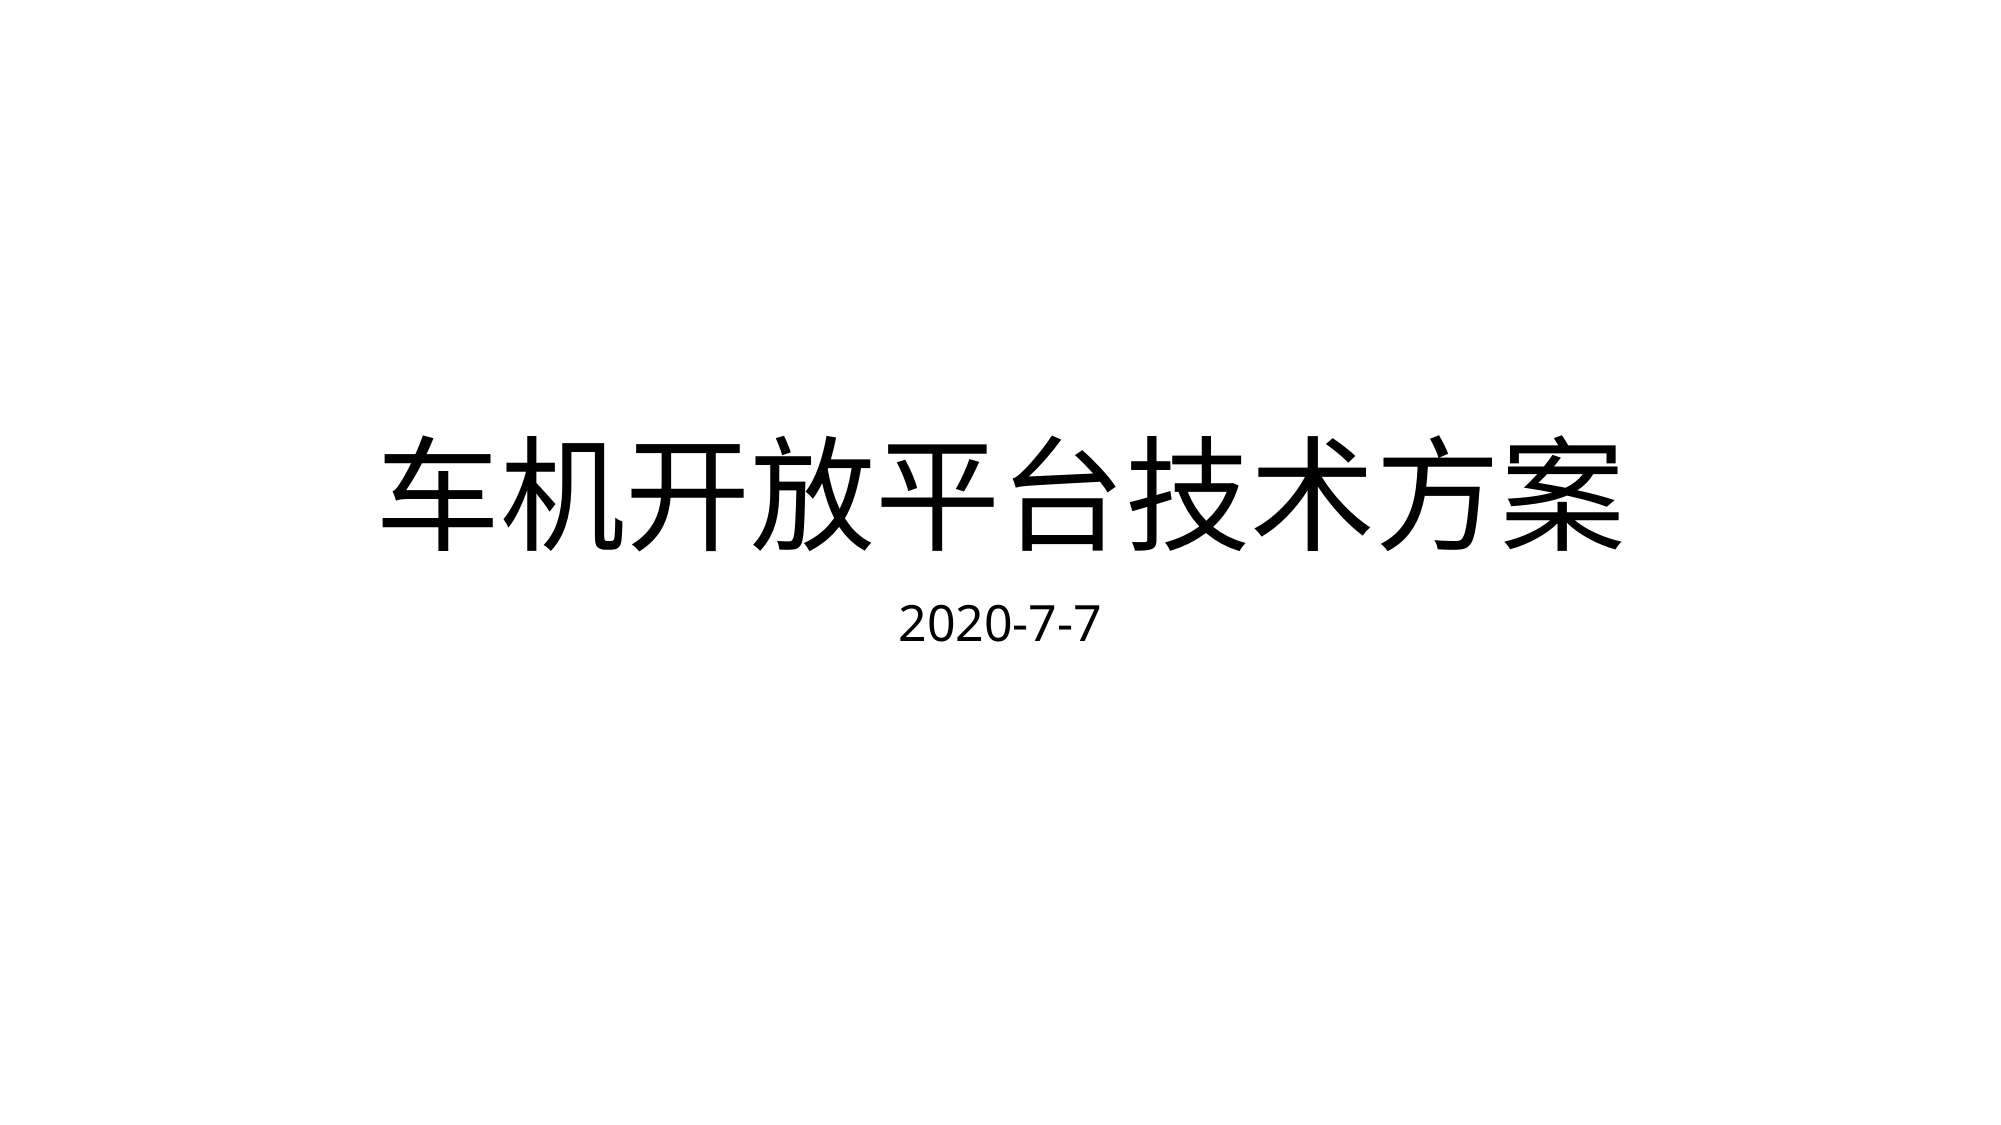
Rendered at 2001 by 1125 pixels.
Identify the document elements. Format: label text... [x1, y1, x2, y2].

title 车机开放平台技术方案 [249, 184, 1750, 576]
subtitle 2020-7-7 [249, 590, 1750, 863]
